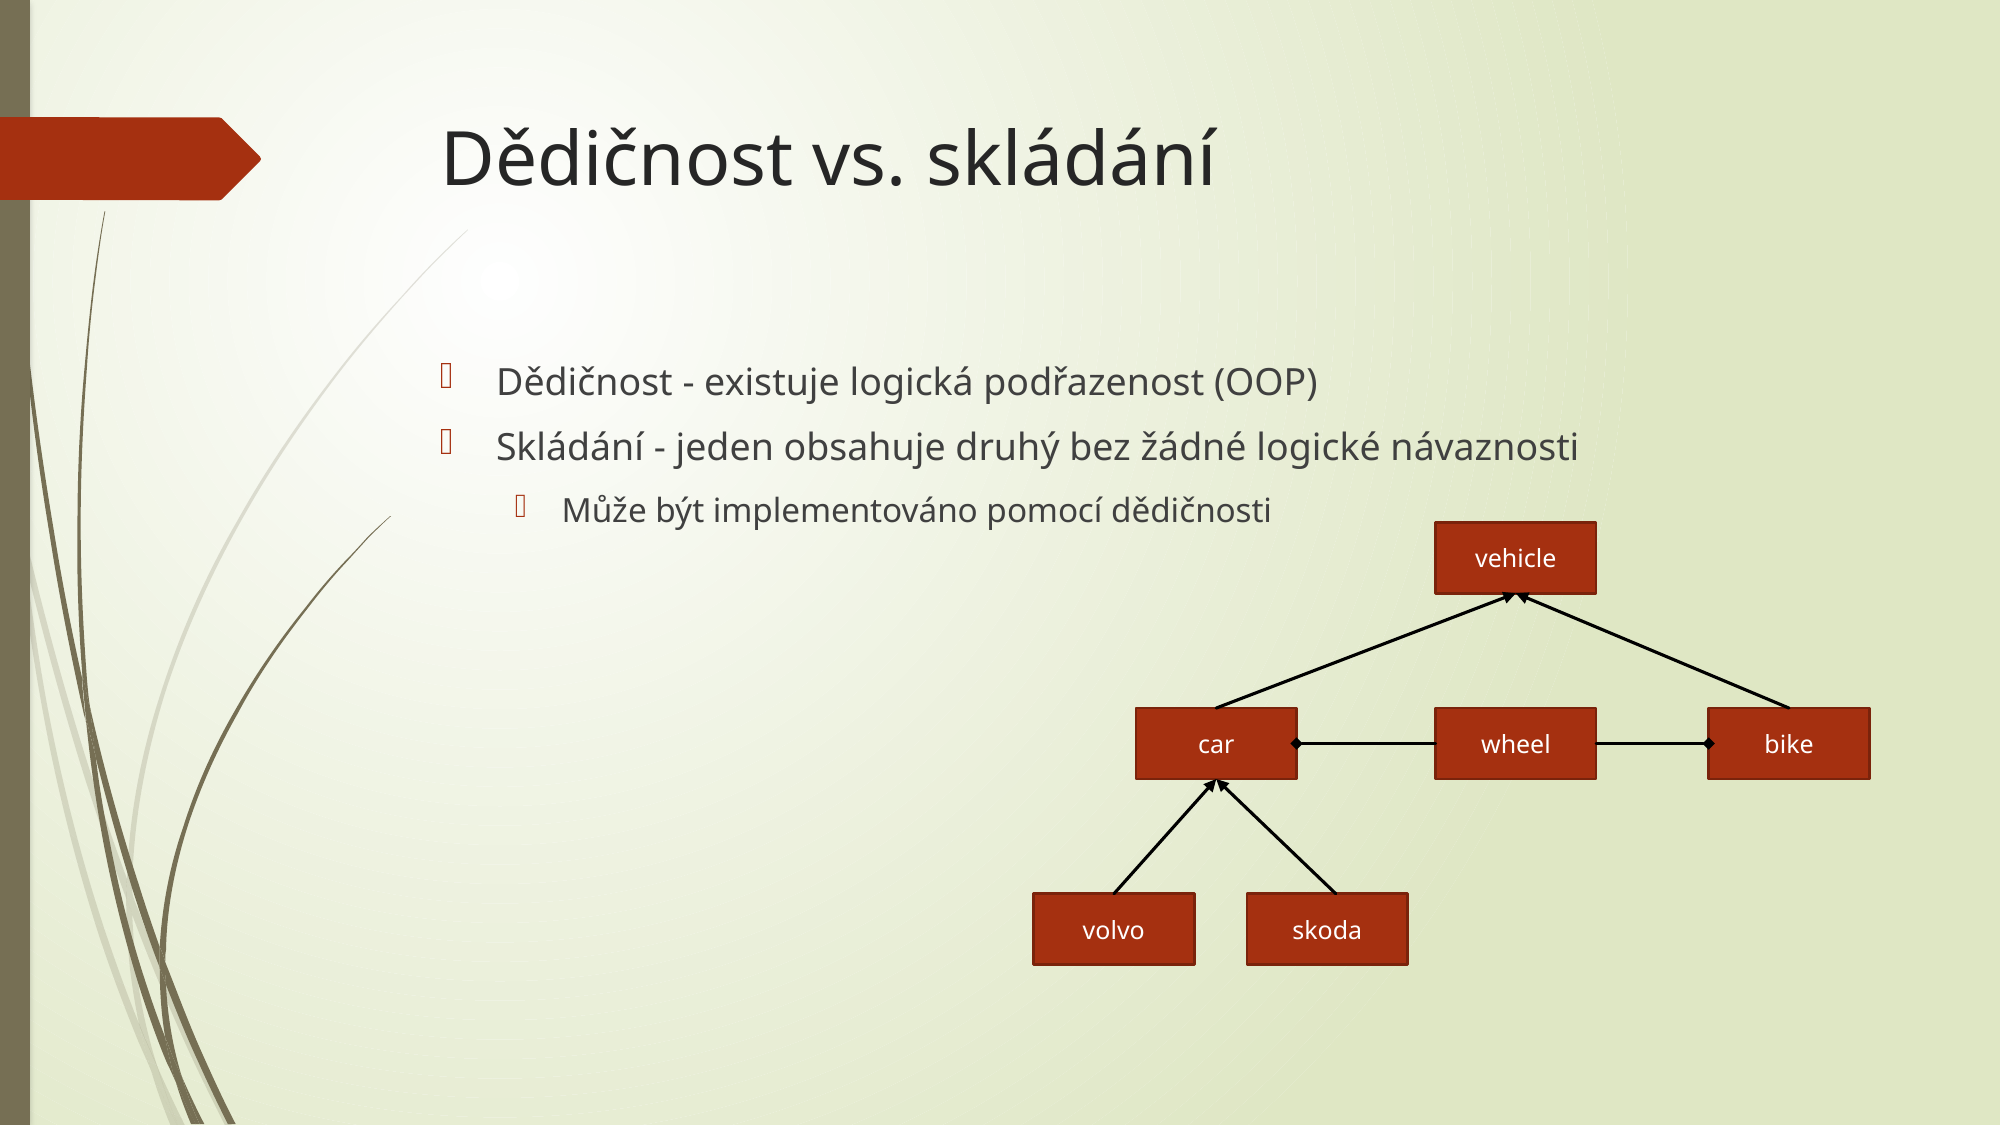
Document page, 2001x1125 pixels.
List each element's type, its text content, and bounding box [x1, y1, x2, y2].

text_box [1215, 593, 1516, 709]
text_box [1215, 778, 1336, 894]
text_box car [1135, 707, 1298, 778]
title Dědičnost vs. skládání [425, 102, 1888, 313]
list Dědičnost - existuje logická podřazenost (OOP) Skládání - jeden obsahuje druhý bez žádné logické návaznosti Může být implementováno pomocí dědičnosti [424, 350, 1888, 970]
text_box skoda [1246, 892, 1409, 966]
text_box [1516, 593, 1790, 709]
text_box vehicle [1434, 521, 1597, 592]
text_box volvo [1032, 892, 1196, 966]
text_box wheel [1434, 717, 1597, 780]
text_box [1113, 778, 1215, 894]
text_box bike [1707, 707, 1871, 780]
